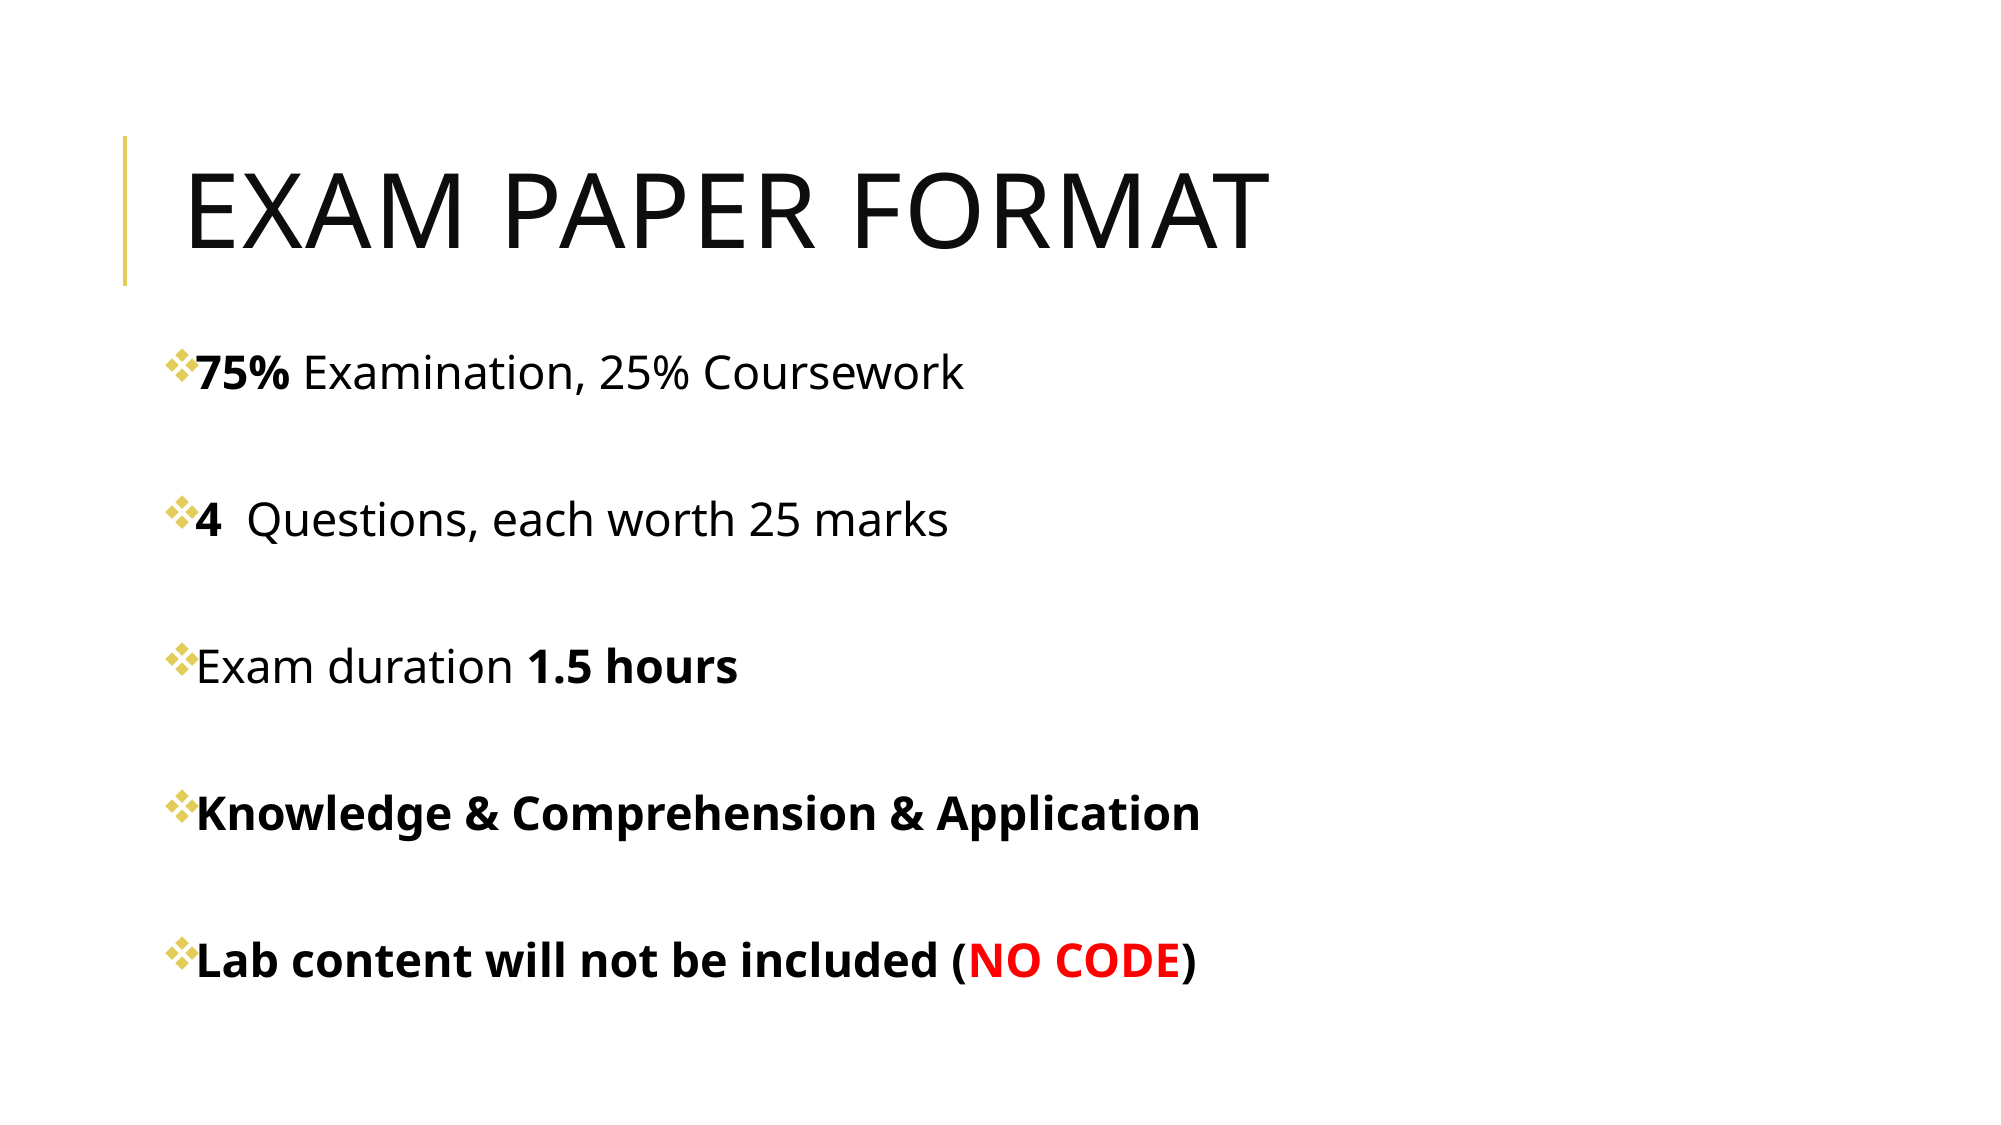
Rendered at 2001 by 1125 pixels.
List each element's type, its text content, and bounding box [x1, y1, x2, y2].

list 75% Examination, 25% Coursework 4 Questions, each worth 25 marks Exam duration 1.5 hours Knowledge & Comprehension & Application Lab content will not be included (NO CODE) [153, 341, 1749, 1002]
title Exam Paper Format [168, 96, 1763, 342]
